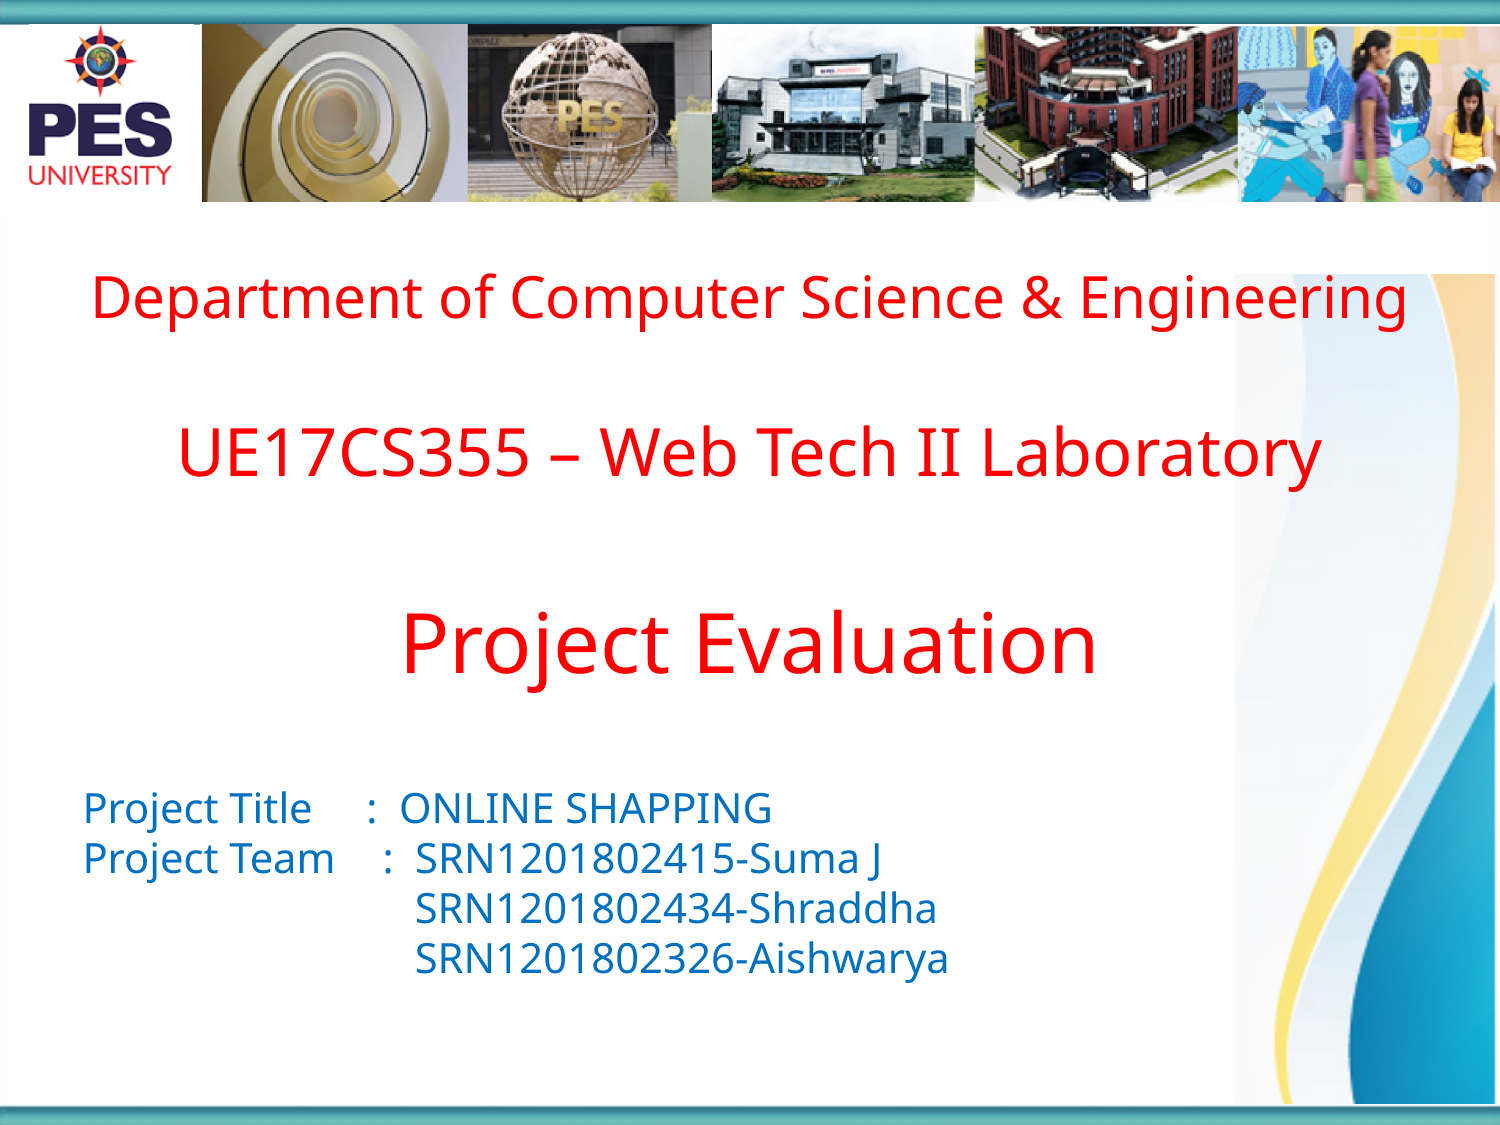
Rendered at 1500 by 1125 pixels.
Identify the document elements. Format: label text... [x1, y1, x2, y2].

picture [0, 0, 1500, 1125]
text_box Department of Computer Science & Engineering UE17CS355 – Web Tech II Laboratory Project Evaluation [69, 252, 1431, 470]
text_box Project Title : ONLINE SHAPPING Project Team : SRN1201802415-Suma J SRN1201802434-Shraddha SRN1201802326-Aishwarya [67, 774, 1455, 1000]
